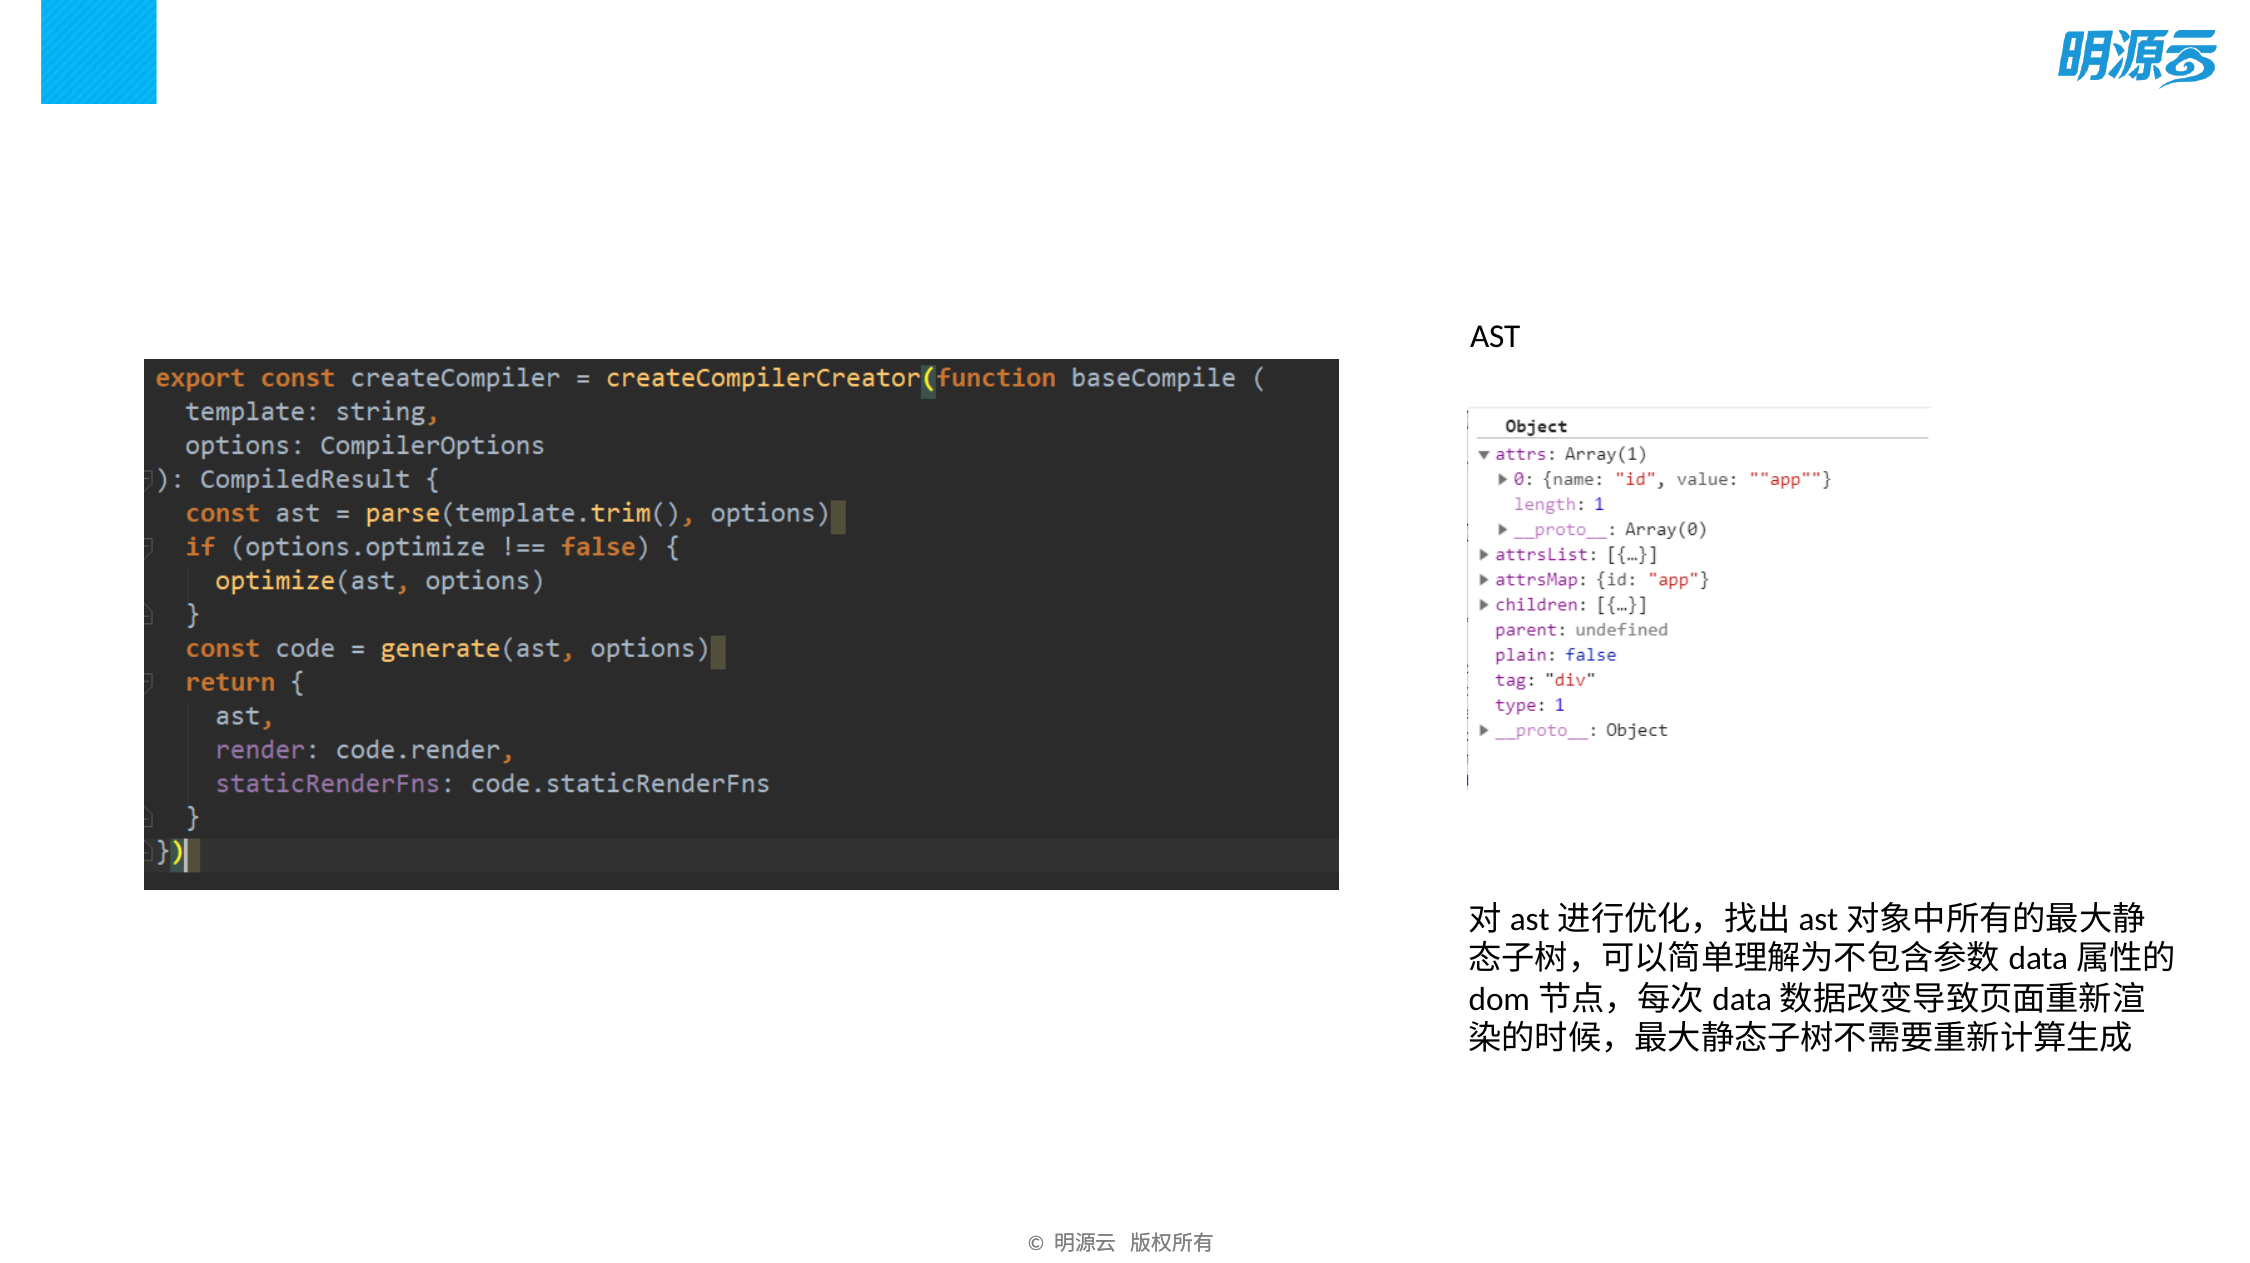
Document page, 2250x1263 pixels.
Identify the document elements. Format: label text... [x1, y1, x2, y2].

picture [144, 359, 1339, 890]
picture [2058, 30, 2217, 89]
picture [1467, 406, 1931, 790]
text_box 对ast进行优化，找出ast对象中所有的最大静态子树，可以简单理解为不包含参数data属性的dom节点，每次data数据改变导致页面重新渲染的时候，最大静态子树不需要重新计算生成 [1453, 889, 2194, 1064]
text_box AST [1462, 306, 1965, 361]
